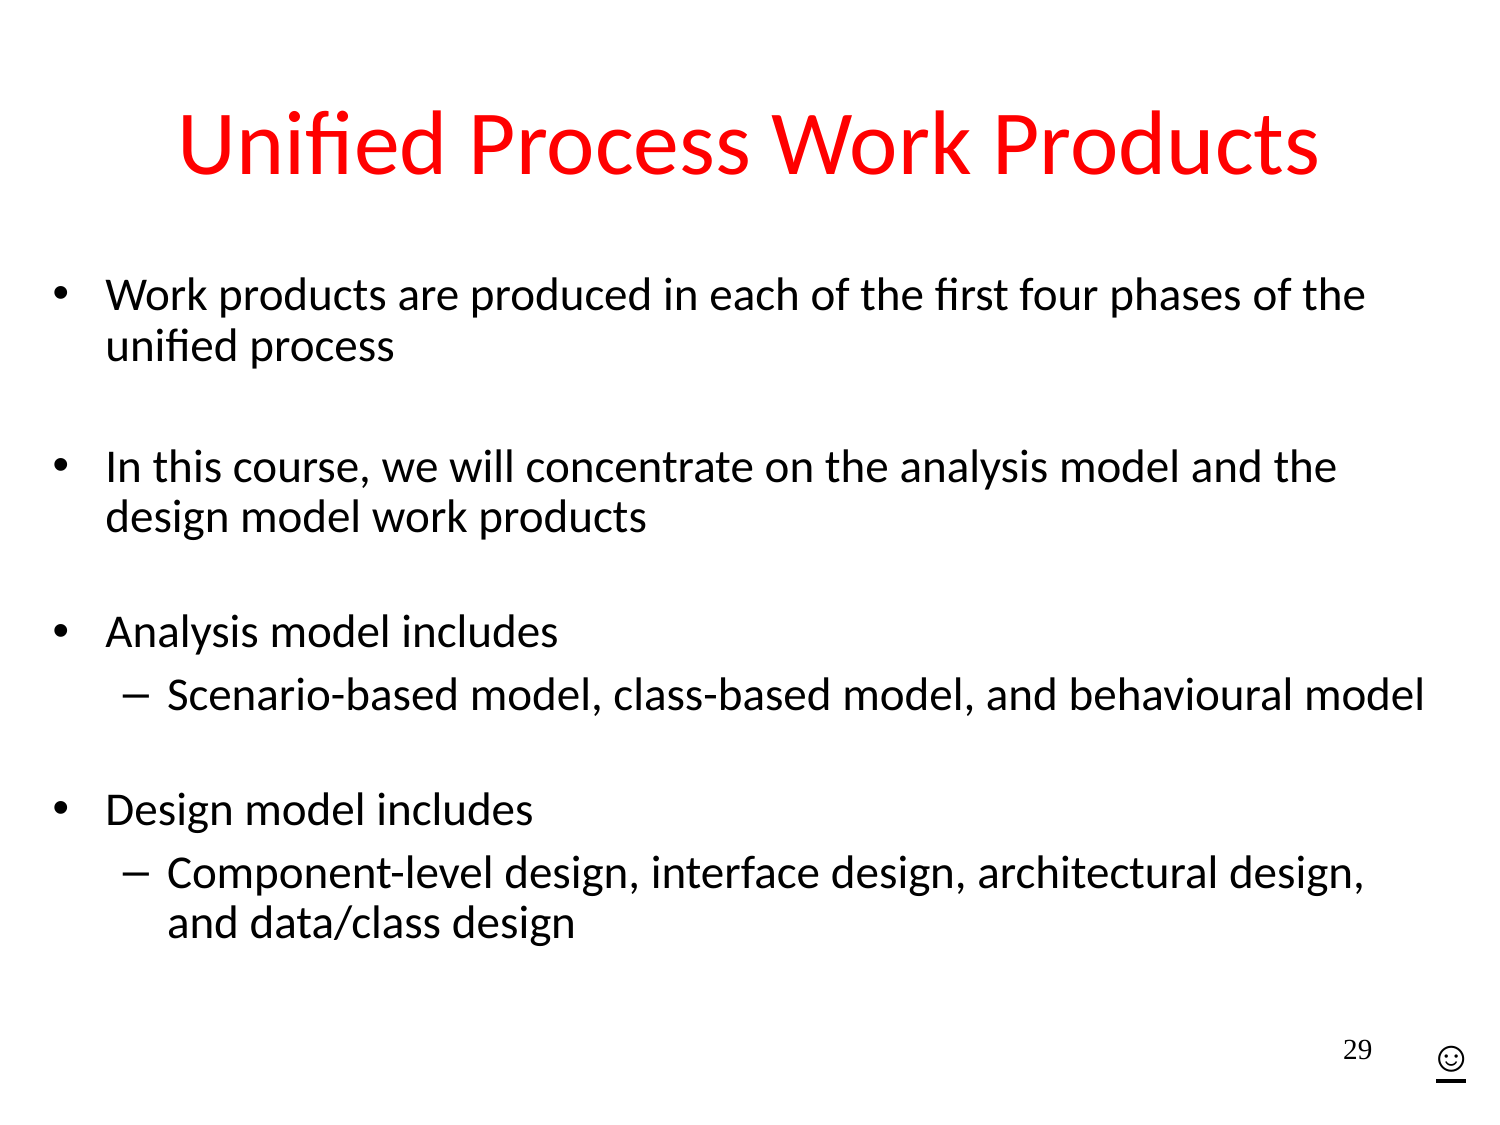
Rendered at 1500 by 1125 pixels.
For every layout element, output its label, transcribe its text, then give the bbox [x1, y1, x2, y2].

text_box ☺ [1415, 1031, 1488, 1089]
title Unified Process Work Products [112, 50, 1388, 238]
text_box ‹#› [1074, 1024, 1388, 1074]
list Work products are produced in each of the first four phases of the unified process In this course, we will concentrate on the analysis model and the design model work products Analysis model includes Scenario-based model, class-based model, and behavioural model Design model includes Component-level design, interface design, architectural design, and data/class design [37, 262, 1452, 1003]
